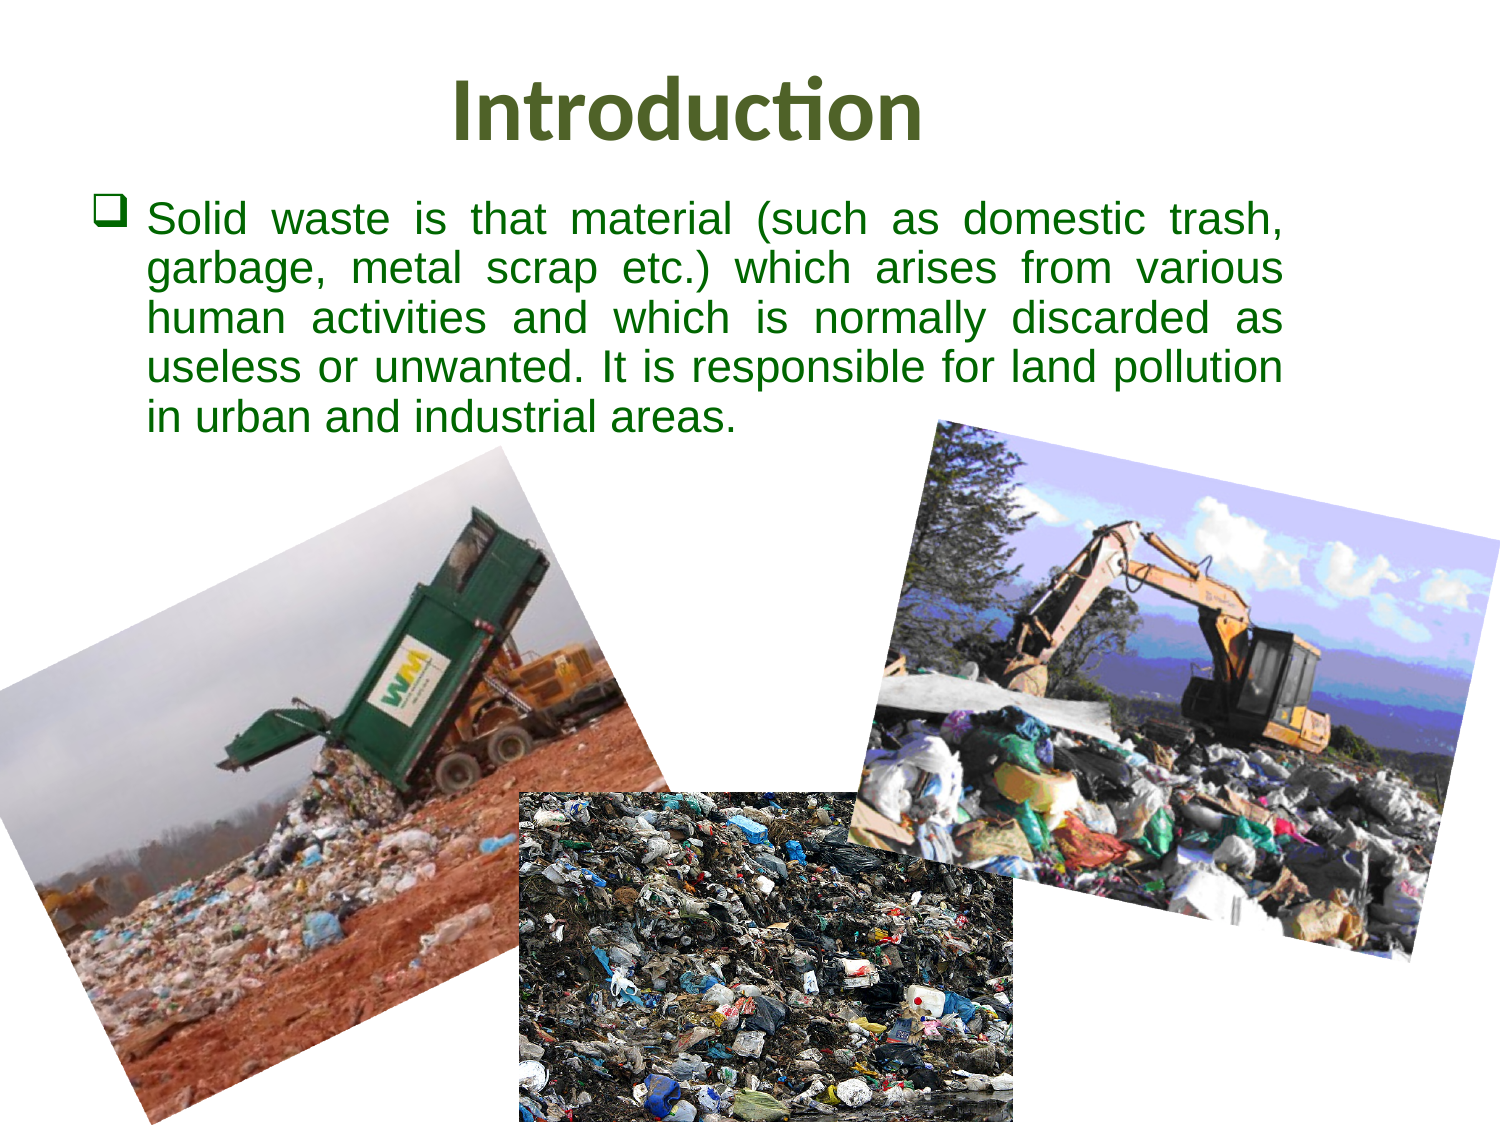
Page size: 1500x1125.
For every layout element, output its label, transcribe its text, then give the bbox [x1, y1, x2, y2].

picture [0, 474, 1500, 1124]
title Introduction [75, 45, 1300, 163]
list Solid waste is that material (such as domestic trash, garbage, metal scrap etc.) which arises from various human activities and which is normally discarded as useless or unwanted. It is responsible for land pollution in urban and industrial areas. [75, 187, 1300, 475]
